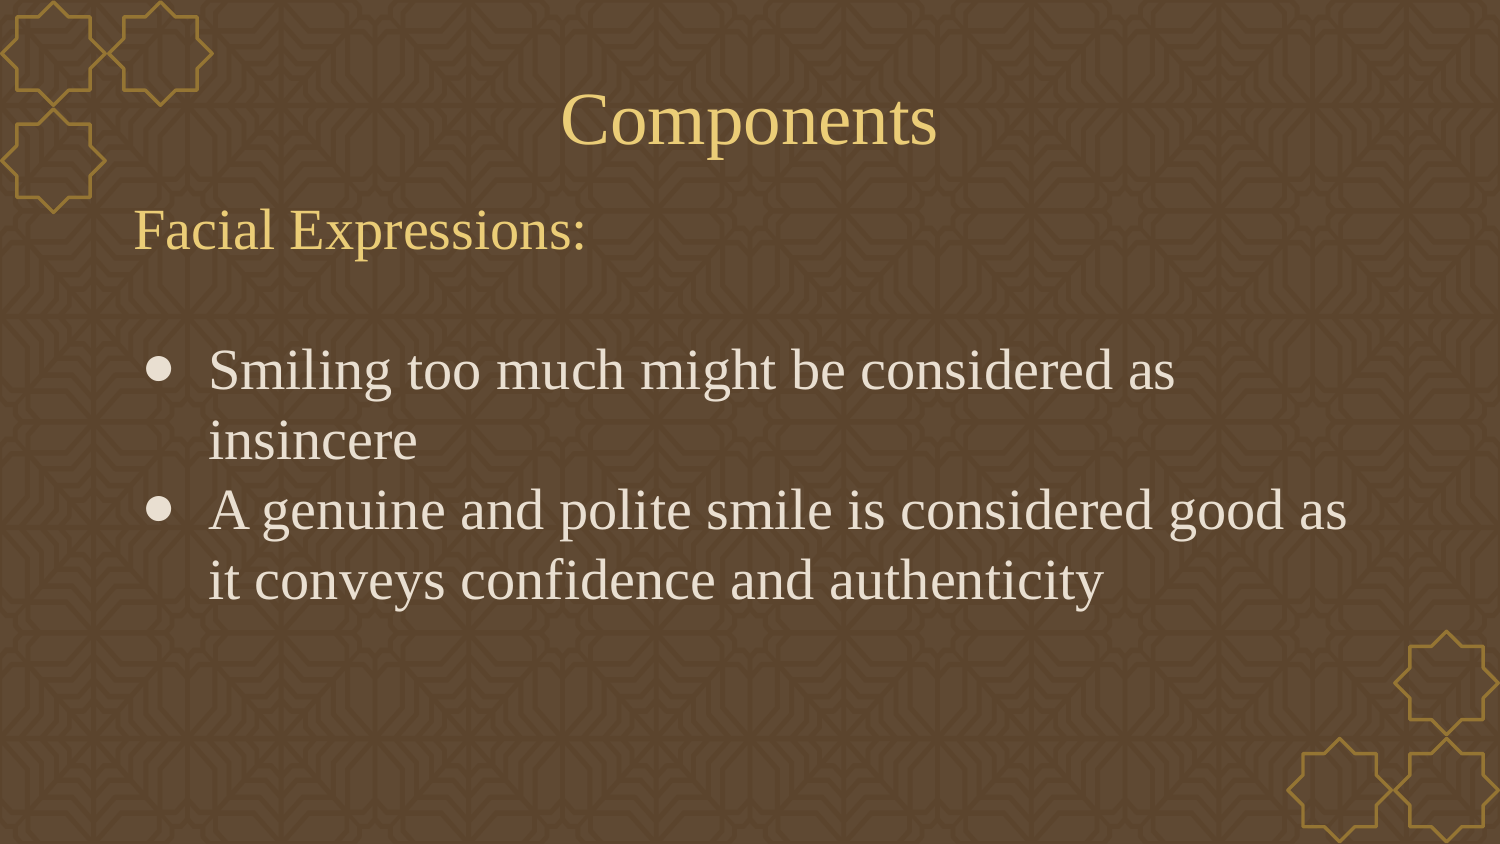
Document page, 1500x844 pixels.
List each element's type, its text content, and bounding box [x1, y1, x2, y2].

title Components [118, 88, 1382, 141]
list Facial Expressions: Smiling too much might be considered as insincere A genuine and polite smile is considered good as it conveys confidence and authenticity [118, 175, 1382, 755]
